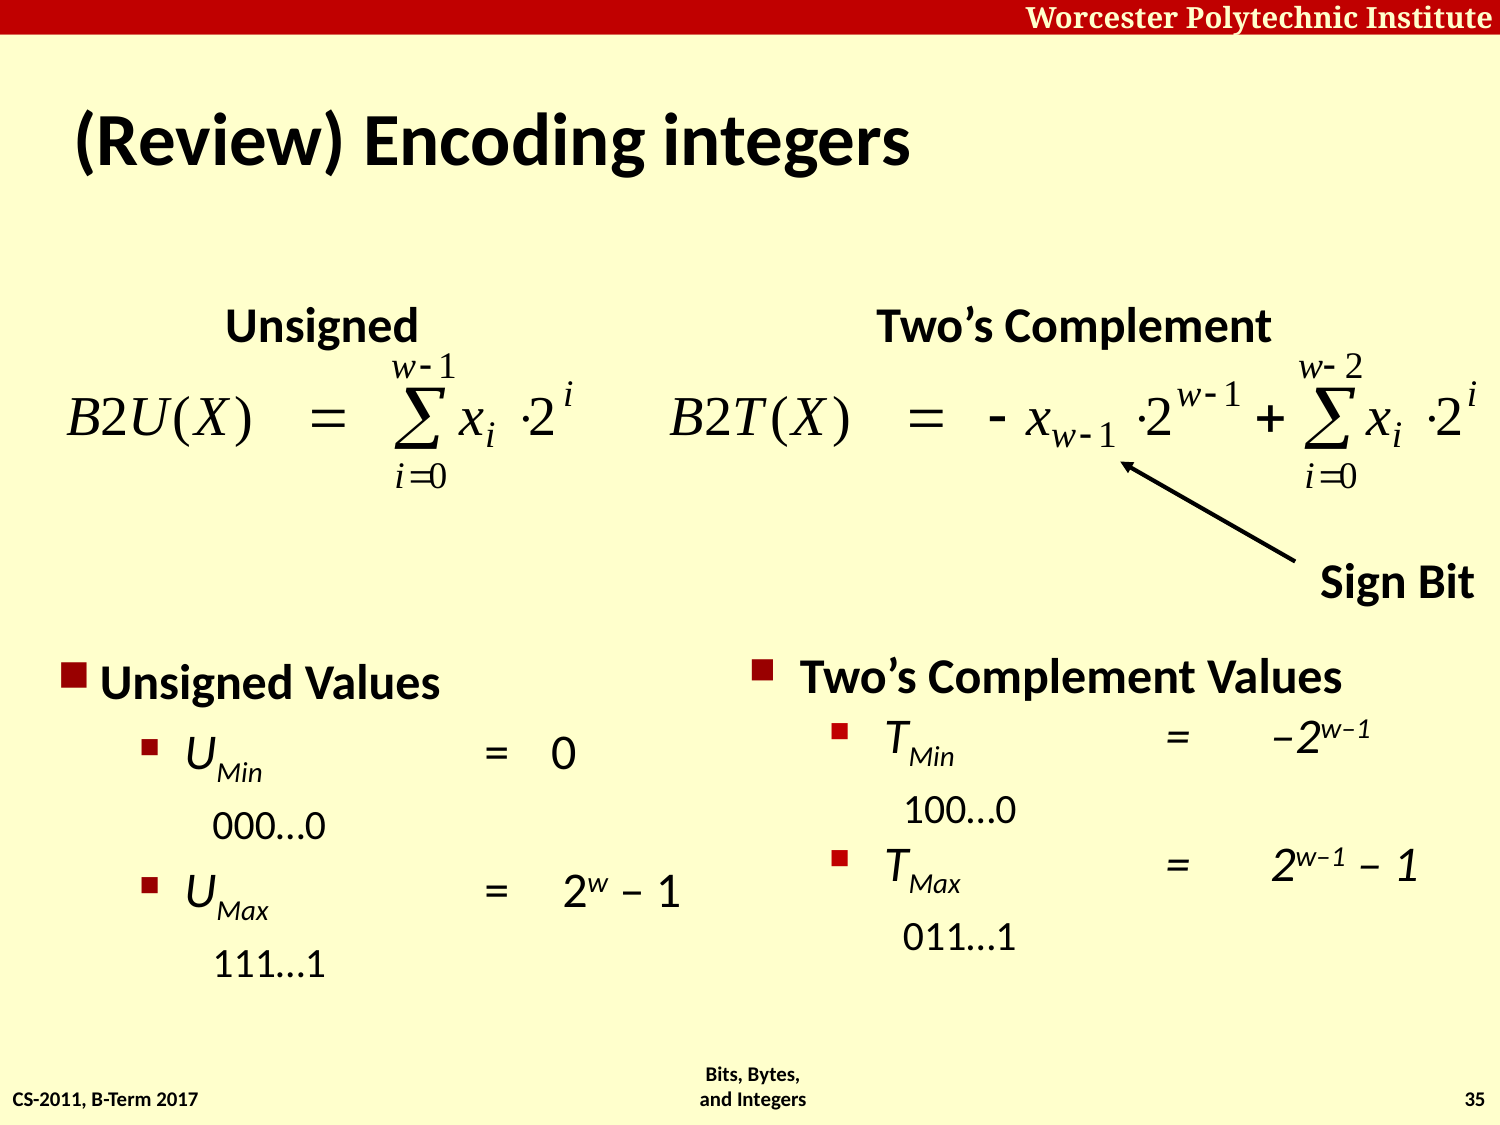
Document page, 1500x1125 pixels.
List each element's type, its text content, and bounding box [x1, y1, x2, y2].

footer Bits, Bytes, and Integers [691, 1084, 809, 1111]
text_box Two’s Complement Values TMin = –2w–1 100…0 TMax = 2w–1 – 1 011…1 [738, 636, 1434, 967]
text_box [663, 347, 1486, 495]
text_box Sign Bit [1320, 548, 1486, 610]
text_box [59, 347, 586, 495]
slide_number 35 [1460, 1085, 1486, 1111]
text_box Unsigned Values UMin = 0 000…0 UMax = 2w – 1 111…1 [47, 642, 717, 1058]
text_box Unsigned [210, 284, 435, 345]
text_box Two’s Complement [861, 284, 1288, 345]
title (Review) Encoding integers [58, 72, 1305, 199]
slide_number CS-2011, B-Term 2017 [12, 1085, 205, 1111]
